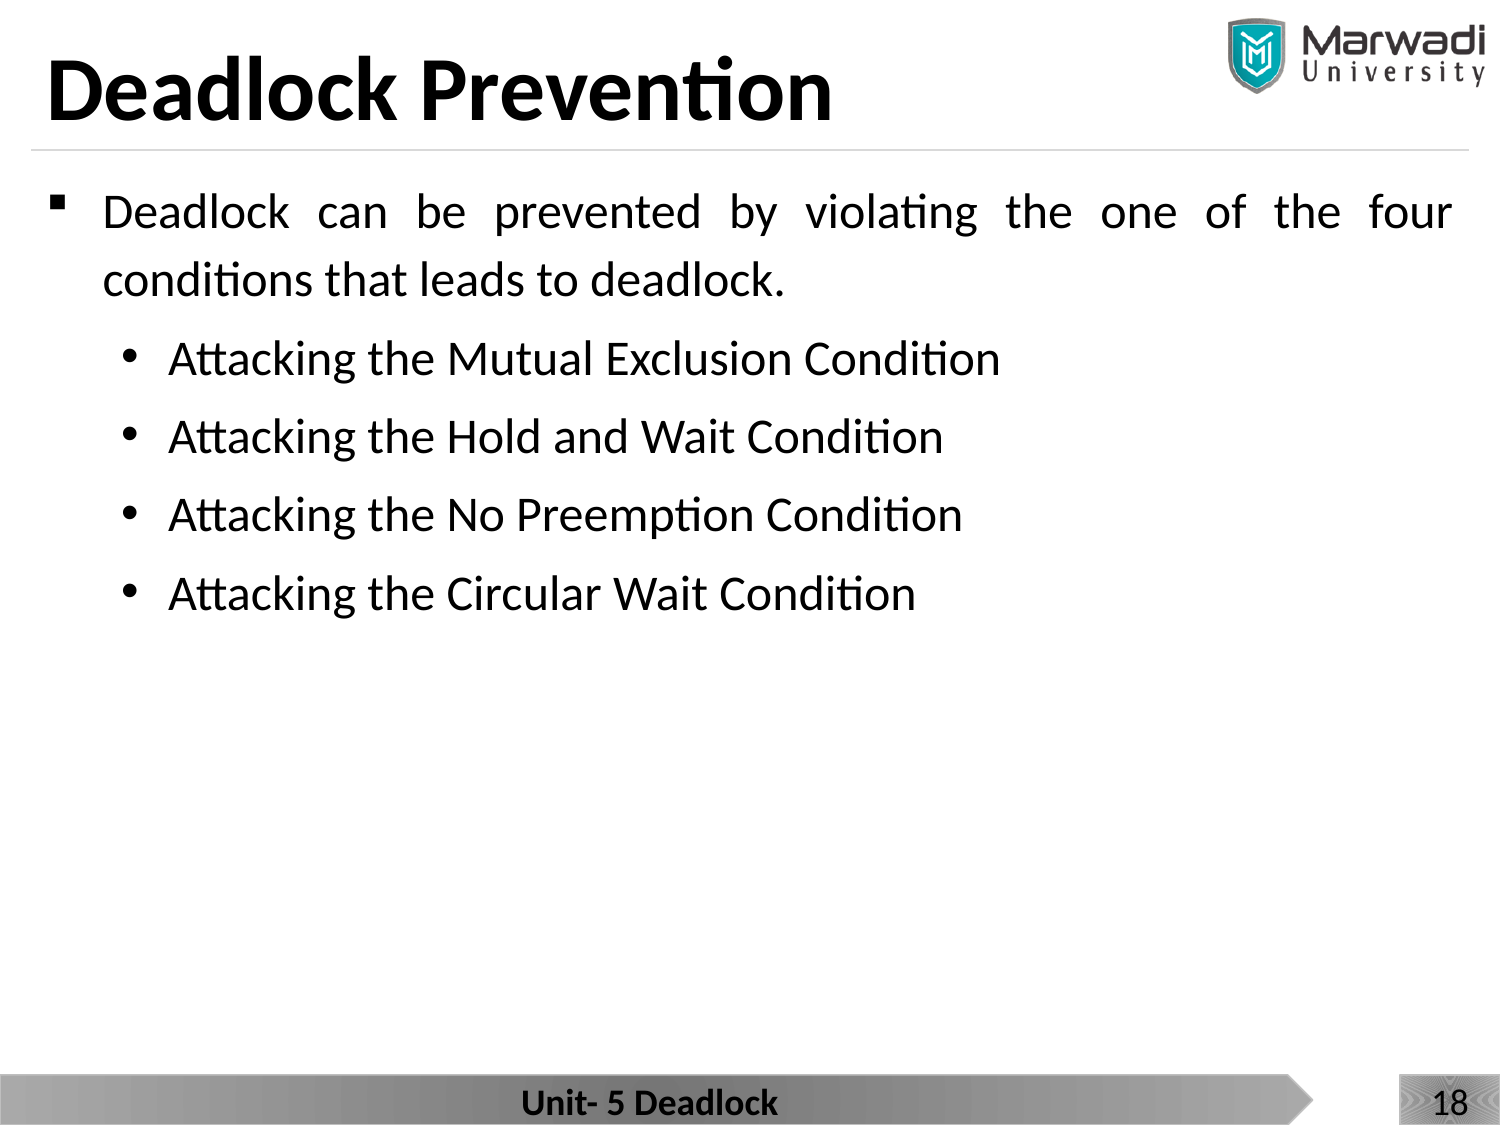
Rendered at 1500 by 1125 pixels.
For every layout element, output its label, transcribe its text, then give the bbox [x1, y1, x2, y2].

picture [1212, 0, 1500, 113]
list Deadlock can be prevented by violating the one of the four conditions that leads to deadlock. Attacking the Mutual Exclusion Condition Attacking the Hold and Wait Condition Attacking the No Preemption Condition Attacking the Circular Wait Condition [31, 162, 1469, 1038]
title Deadlock Prevention [31, 17, 1469, 150]
